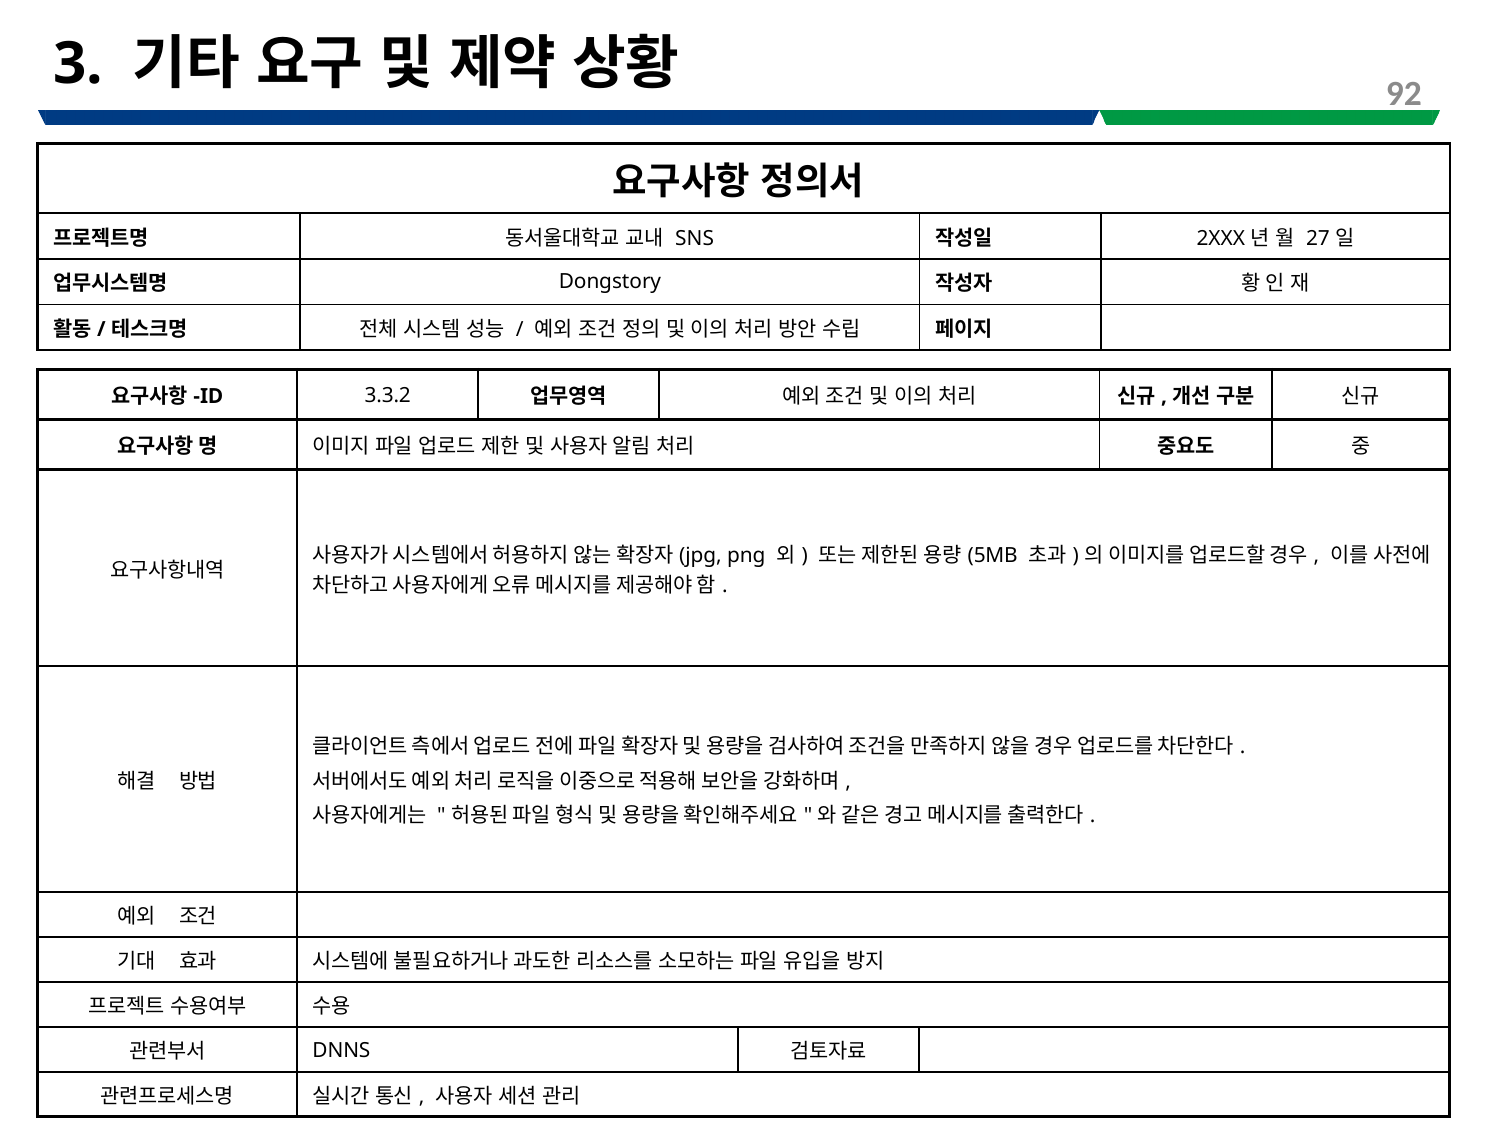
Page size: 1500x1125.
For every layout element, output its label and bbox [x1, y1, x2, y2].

table_cell [39, 667, 296, 891]
table_cell [920, 1028, 1448, 1071]
table_cell [298, 1028, 737, 1071]
table_cell [1100, 421, 1271, 468]
table_header [39, 145, 1449, 212]
table_cell [39, 893, 296, 936]
table_header [298, 371, 477, 418]
table_cell [39, 305, 299, 349]
picture [38, 110, 1440, 125]
table_cell [920, 260, 1100, 304]
table_cell [739, 1028, 918, 1071]
table_cell [298, 667, 1448, 891]
slide_number [1193, 61, 1437, 121]
title [38, 31, 843, 97]
table_cell [301, 214, 919, 258]
table_cell [39, 471, 296, 665]
table_cell [39, 1028, 296, 1071]
table_cell [39, 1073, 296, 1115]
table_cell [1102, 305, 1449, 349]
table_cell [298, 421, 1099, 468]
table_cell [920, 305, 1100, 349]
table_cell [298, 893, 1448, 936]
table_cell [920, 214, 1100, 258]
table_cell [298, 471, 1448, 665]
table_cell [298, 938, 1448, 981]
table_cell [1102, 260, 1449, 304]
table_cell [298, 983, 1448, 1026]
table_header [660, 371, 1099, 418]
table_cell [39, 214, 299, 258]
table_cell [298, 1073, 1448, 1115]
table_header [1273, 371, 1448, 418]
table_cell [301, 305, 919, 349]
table_cell [1273, 421, 1448, 468]
table_header [1100, 371, 1271, 418]
table_cell [39, 983, 296, 1026]
table_cell [39, 421, 296, 468]
table_cell [39, 260, 299, 304]
table_cell [39, 938, 296, 981]
table_header [479, 371, 658, 418]
table_cell [301, 260, 919, 304]
table_cell [1102, 214, 1449, 258]
table_header [39, 371, 296, 418]
